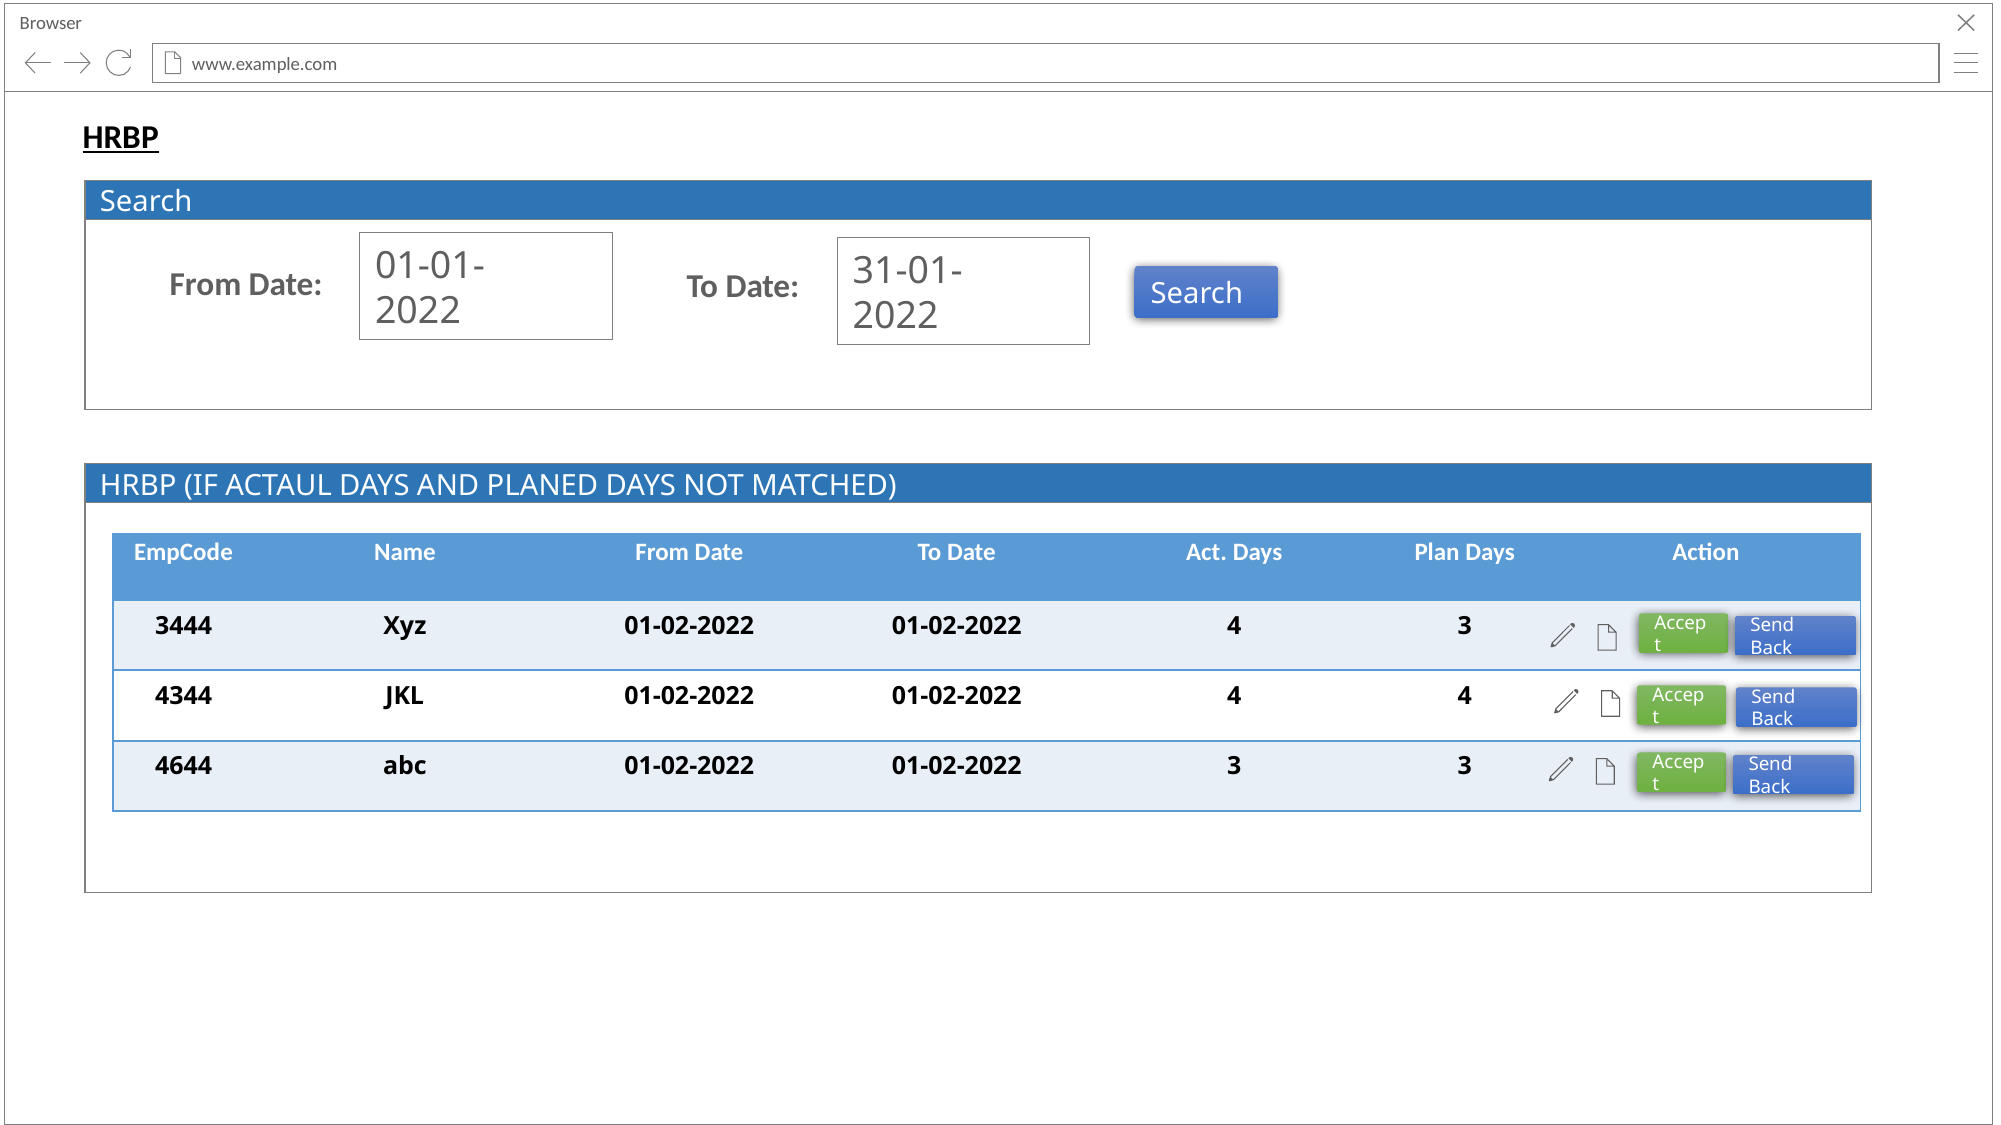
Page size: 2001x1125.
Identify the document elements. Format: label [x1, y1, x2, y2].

text_box [84, 463, 1872, 893]
text_box [84, 180, 1872, 410]
text_box [4, 3, 1993, 1125]
